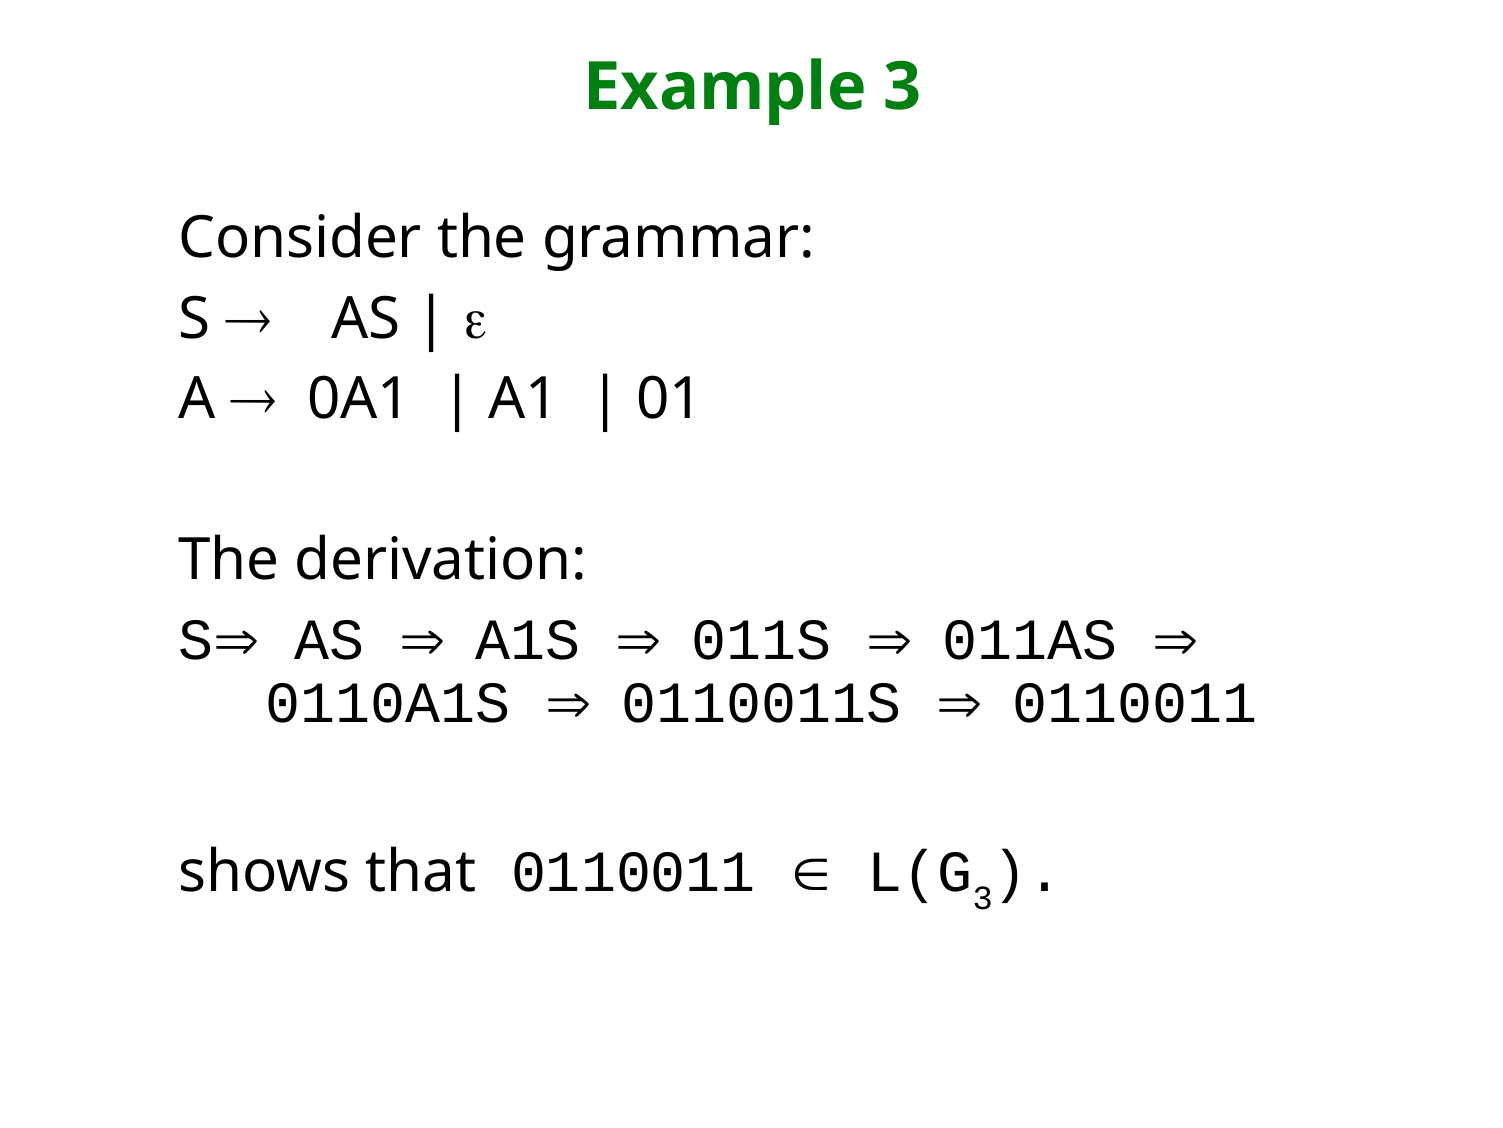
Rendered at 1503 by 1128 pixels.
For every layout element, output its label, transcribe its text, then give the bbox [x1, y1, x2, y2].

list Consider the grammar: S ® AS | e A ® 0A1 | A1 | 01 The derivation: SÞ AS Þ A1S Þ 011S Þ 011AS Þ 0110A1S Þ 0110011S Þ 0110011 shows that 0110011 Î L(G3). [161, 198, 1341, 990]
title Example 3 [567, 49, 938, 129]
